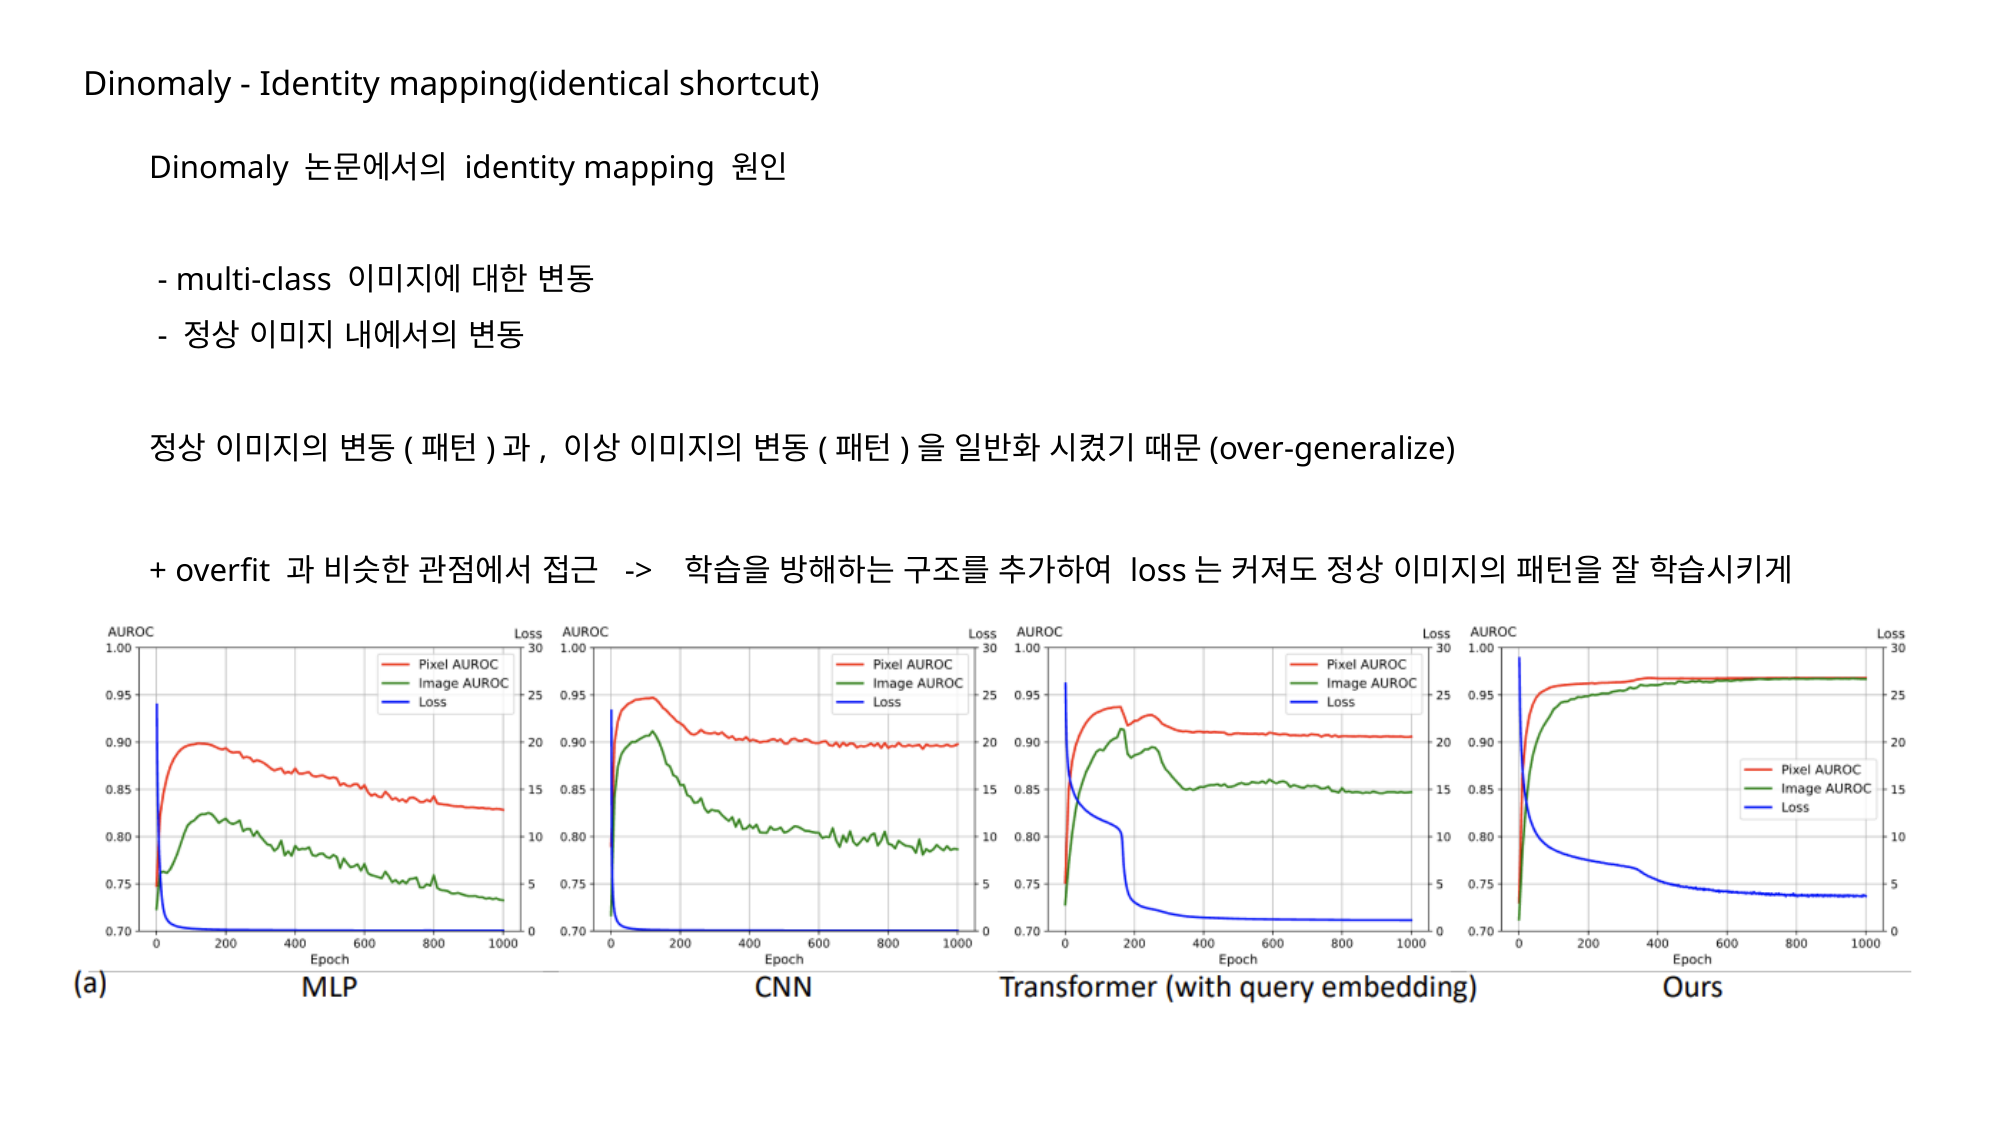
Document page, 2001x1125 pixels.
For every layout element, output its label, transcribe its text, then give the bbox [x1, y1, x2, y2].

picture [70, 600, 1930, 1005]
text_box + overfit 과 비슷한 관점에서 접근 -> 학습을 방해하는 구조를 추가하여 loss는 커져도 정상 이미지의 패턴을 잘 학습시키게 [134, 523, 1920, 595]
text_box Dinomaly 논문에서의 identity mapping 원인 - multi-class 이미지에 대한 변동 - 정상 이미지 내에서의 변동 정상 이미지의 변동(패턴)과, 이상 이미지의 변동(패턴)을 일반화 시켰기 때문(over-generalize) [134, 121, 1920, 473]
text_box Dinomaly - Identity mapping(identical shortcut) [68, 54, 1776, 110]
